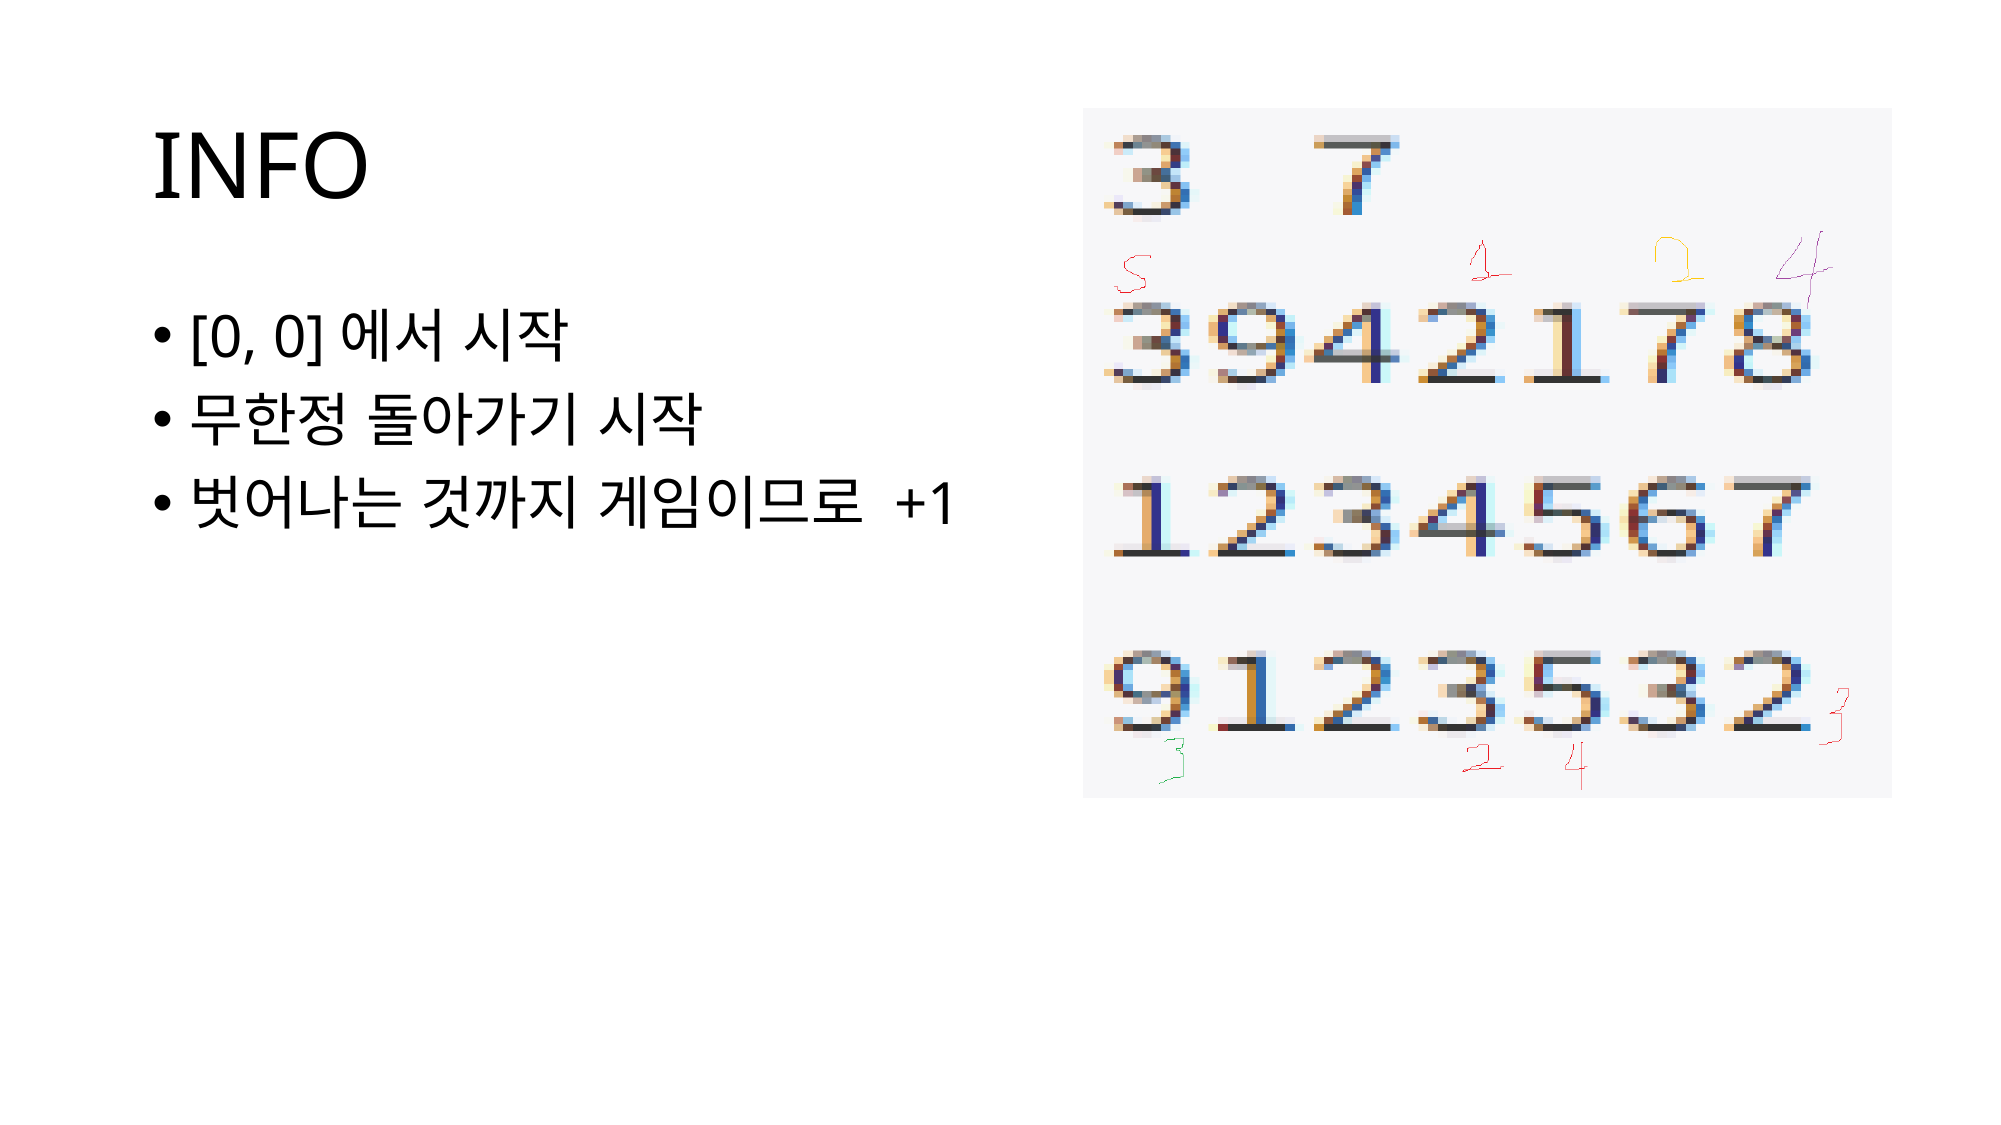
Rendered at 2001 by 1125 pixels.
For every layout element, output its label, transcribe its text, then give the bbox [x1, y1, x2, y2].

picture [1082, 108, 1892, 798]
list [0, 0]에서 시작 무한정 돌아가기 시작 벗어나는 것까지 게임이므로 +1 [137, 299, 1863, 1014]
title INFO [137, 59, 1863, 278]
